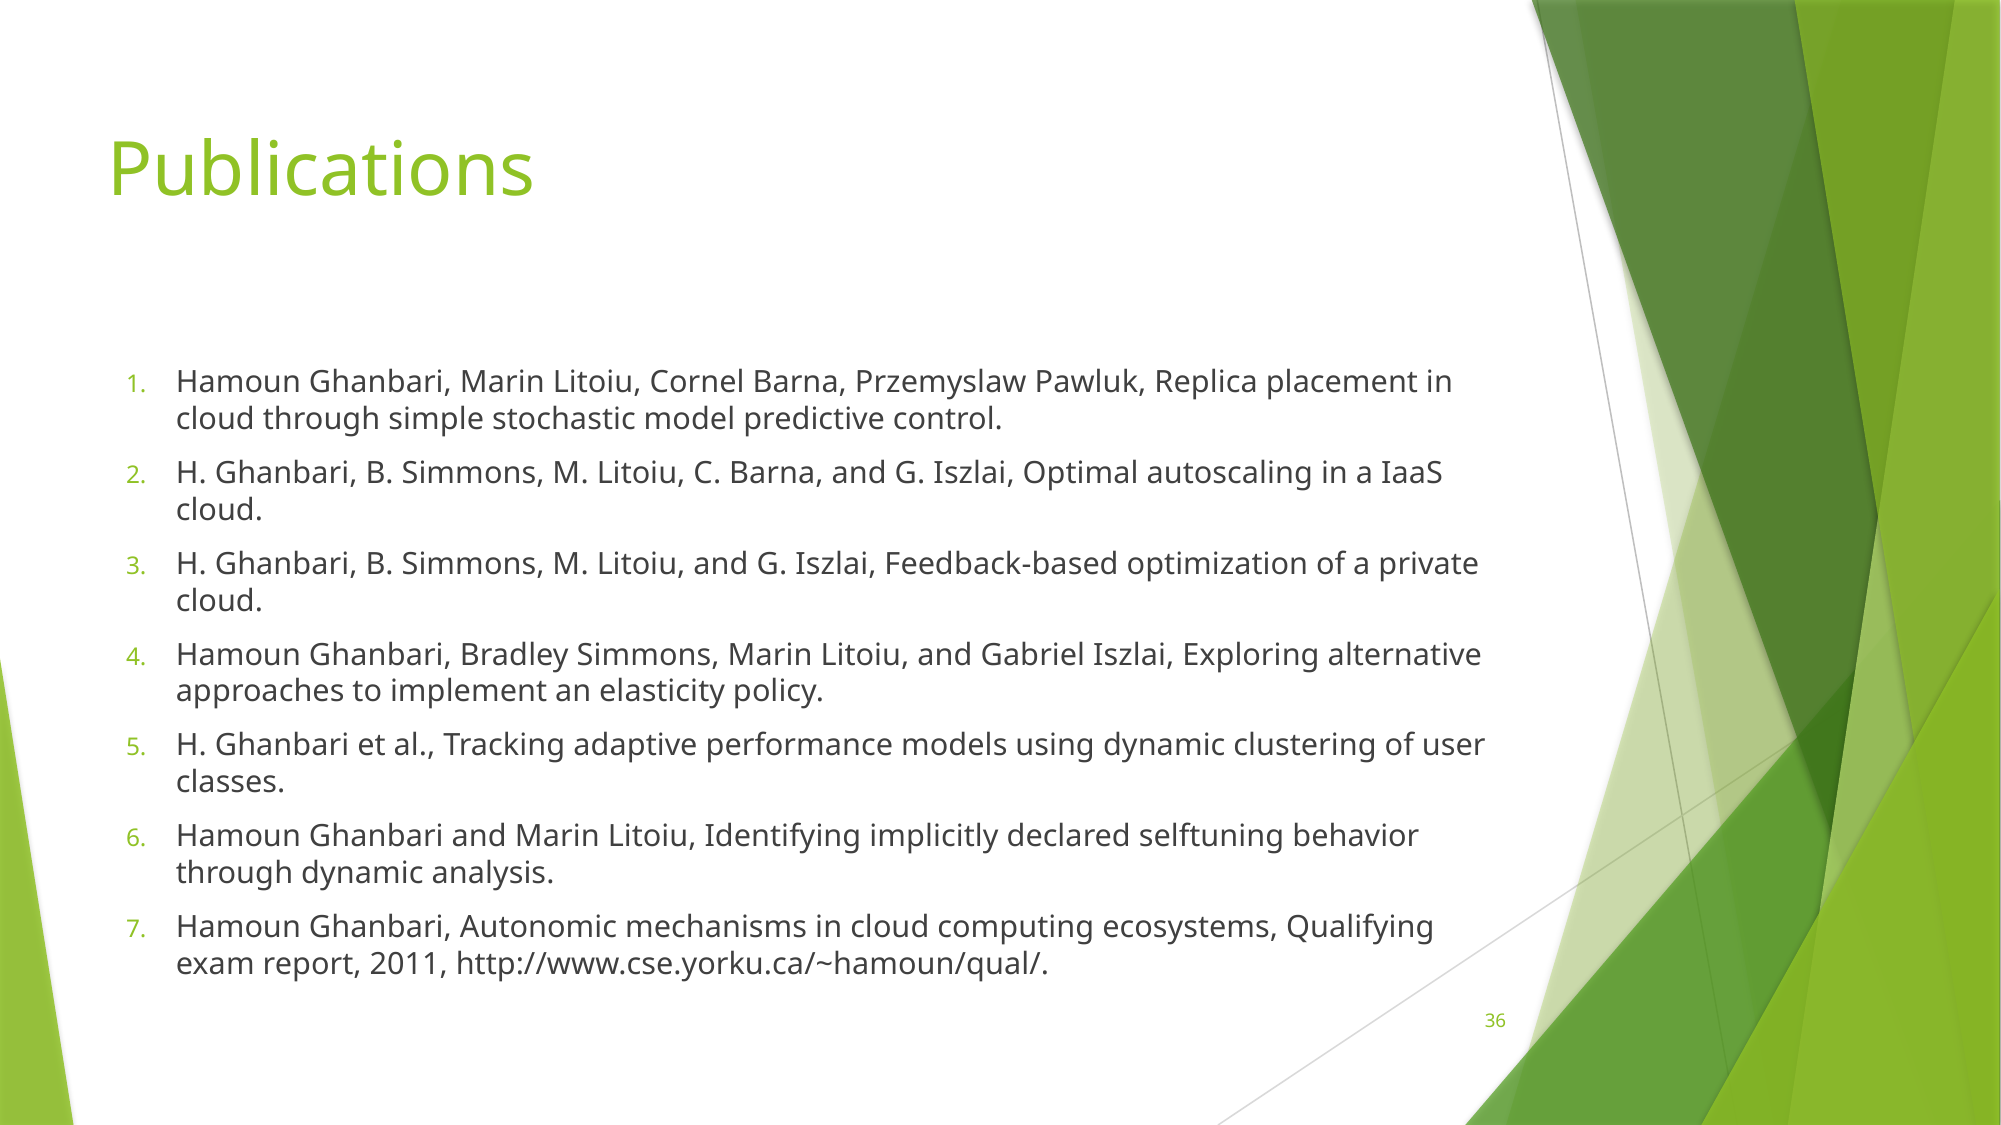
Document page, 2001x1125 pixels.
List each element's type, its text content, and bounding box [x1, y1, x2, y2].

slide_number 36 [1409, 991, 1522, 1051]
list Hamoun Ghanbari, Marin Litoiu, Cornel Barna, Przemyslaw Pawluk, Replica placement in cloud through simple stochastic model predictive control. H. Ghanbari, B. Simmons, M. Litoiu, C. Barna, and G. Iszlai, Optimal autoscaling in a IaaS cloud. H. Ghanbari, B. Simmons, M. Litoiu, and G. Iszlai, Feedback-based optimization of a private cloud. Hamoun Ghanbari, Bradley Simmons, Marin Litoiu, and Gabriel Iszlai, Exploring alternative approaches to implement an elasticity policy. H. Ghanbari et al., Tracking adaptive performance models using dynamic clustering of user classes. Hamoun Ghanbari and Marin Litoiu, Identifying implicitly declared selftuning behavior through dynamic analysis. Hamoun Ghanbari, Autonomic mechanisms in cloud computing ecosystems, Qualifying exam report, 2011, http://www.cse.yorku.ca/~hamoun/qual/. [111, 354, 1522, 992]
title Publications [92, 112, 1503, 330]
